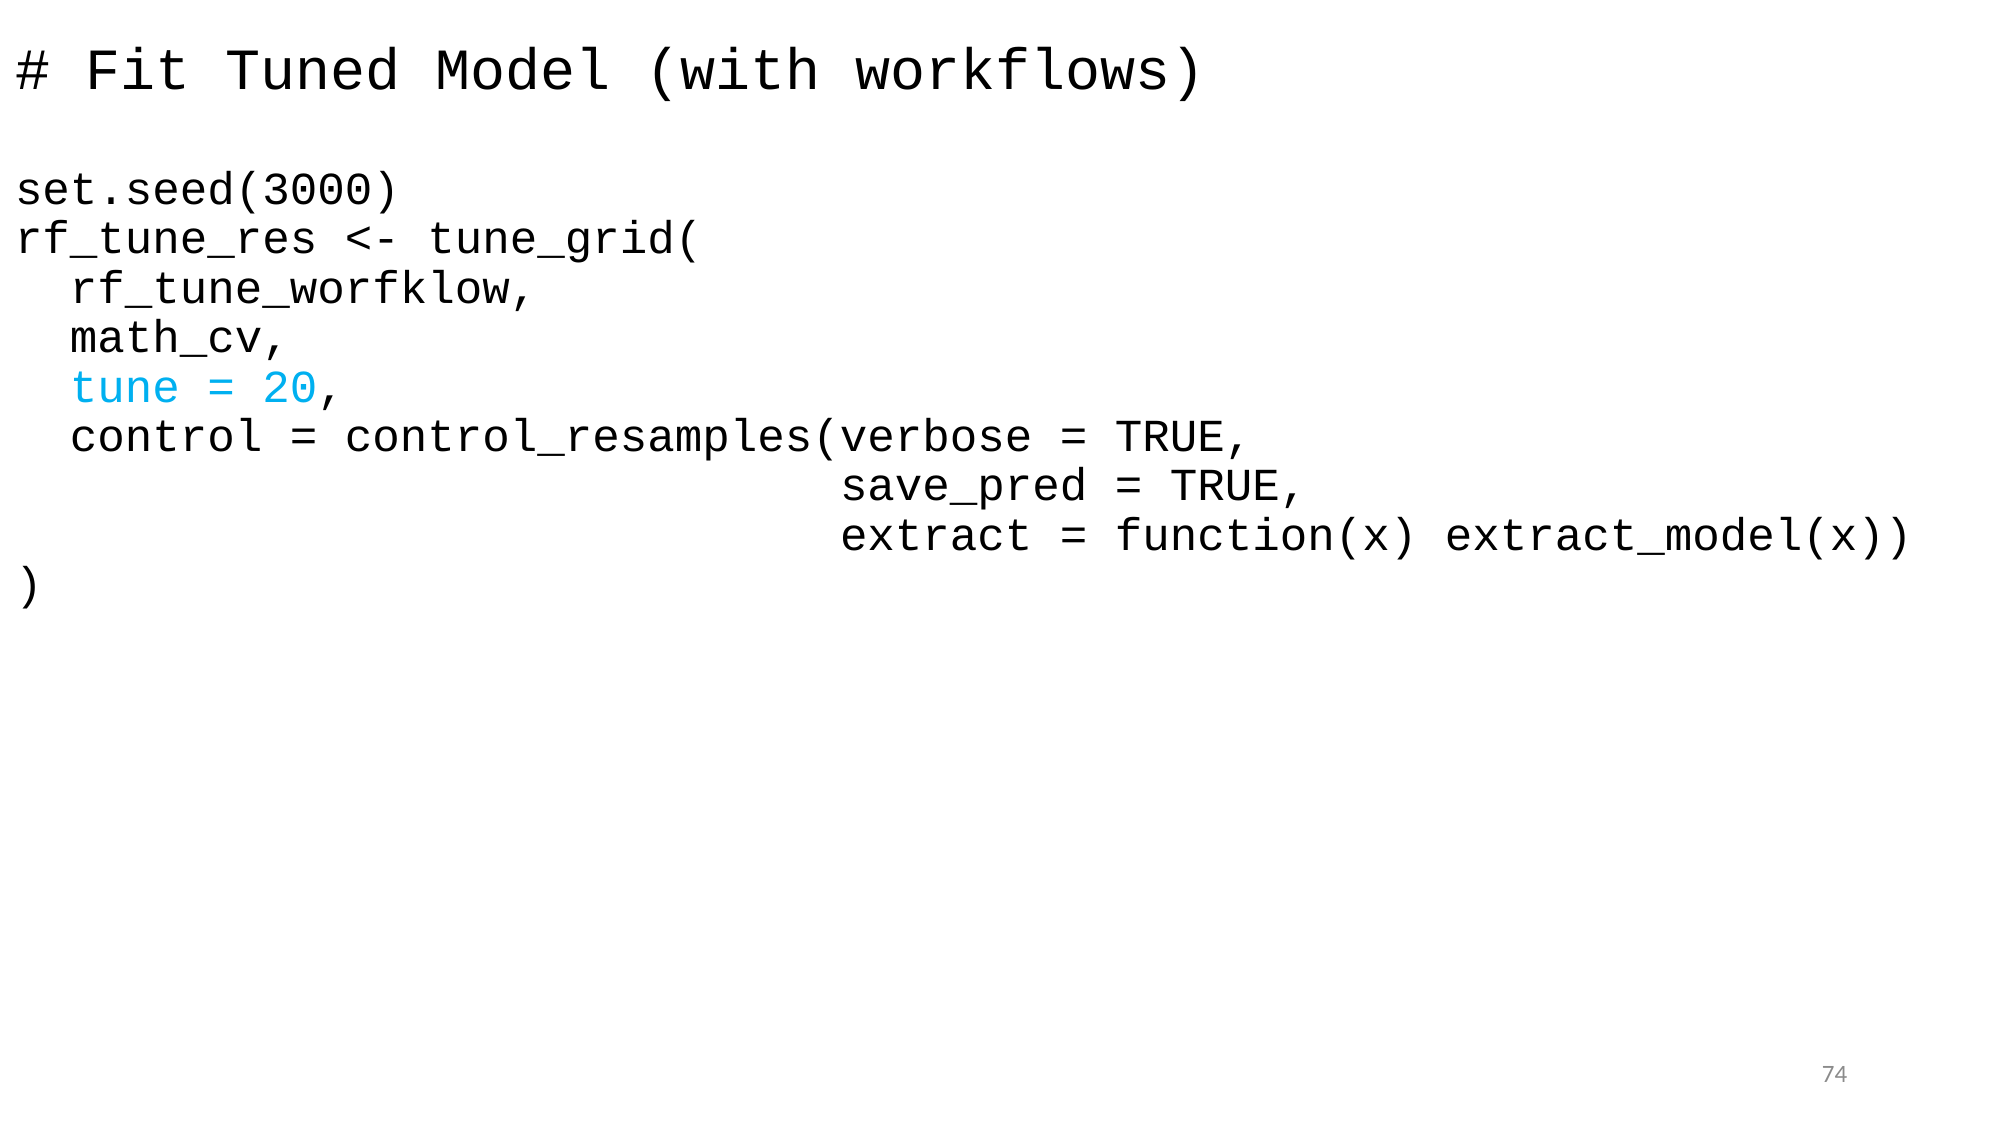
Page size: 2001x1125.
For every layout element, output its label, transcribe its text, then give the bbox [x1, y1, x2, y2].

slide_number 74 [1412, 1042, 1863, 1103]
list # Fit Tuned Model (with workflows) set.seed(3000) rf_tune_res <- tune_grid( rf_tune_worfklow, math_cv, tune = 20, control = control_resamples(verbose = TRUE, save_pred = TRUE, extract = function(x) extract_model(x)) ) [0, 31, 2000, 1103]
